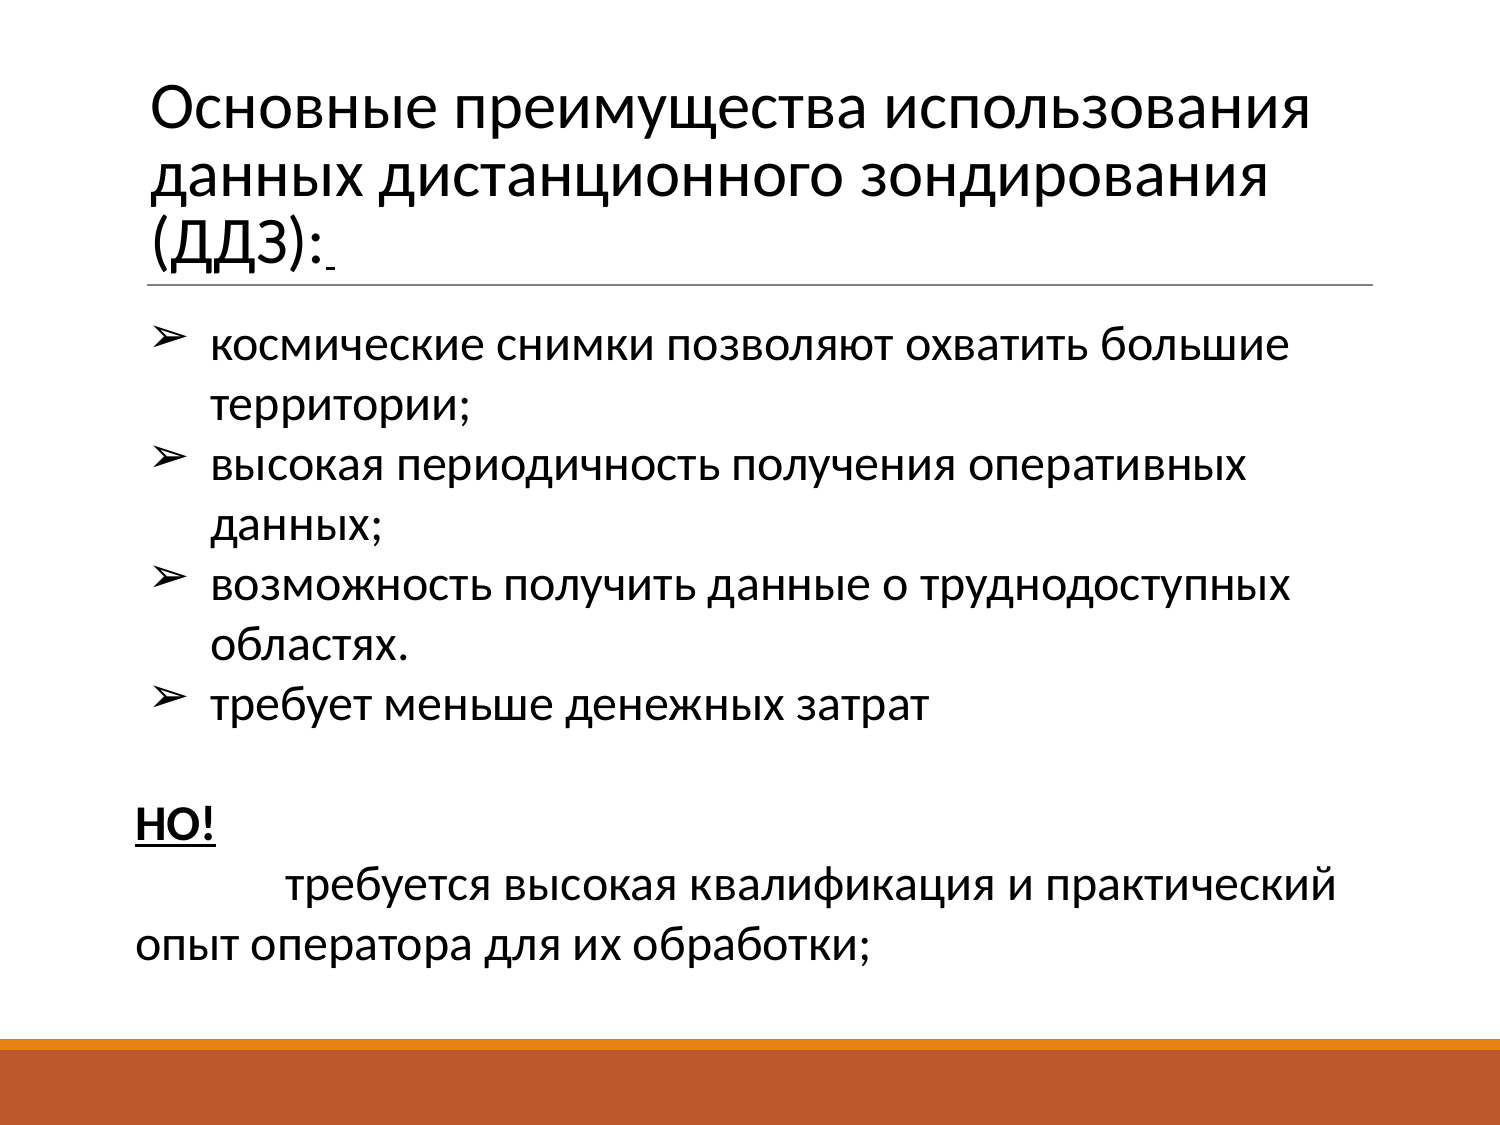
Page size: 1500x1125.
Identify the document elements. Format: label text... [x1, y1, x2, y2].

list космические снимки позволяют охватить большие территории; высокая периодичность получения оперативных данных; возможность получить данные о труднодоступных областях. требует меньше денежных затрат НО! требуется высокая квалификация и практический опыт оператора для их обработки; [135, 302, 1373, 963]
title Основные преимущества использования данных дистанционного зондирования (ДДЗ): [135, 47, 1373, 285]
